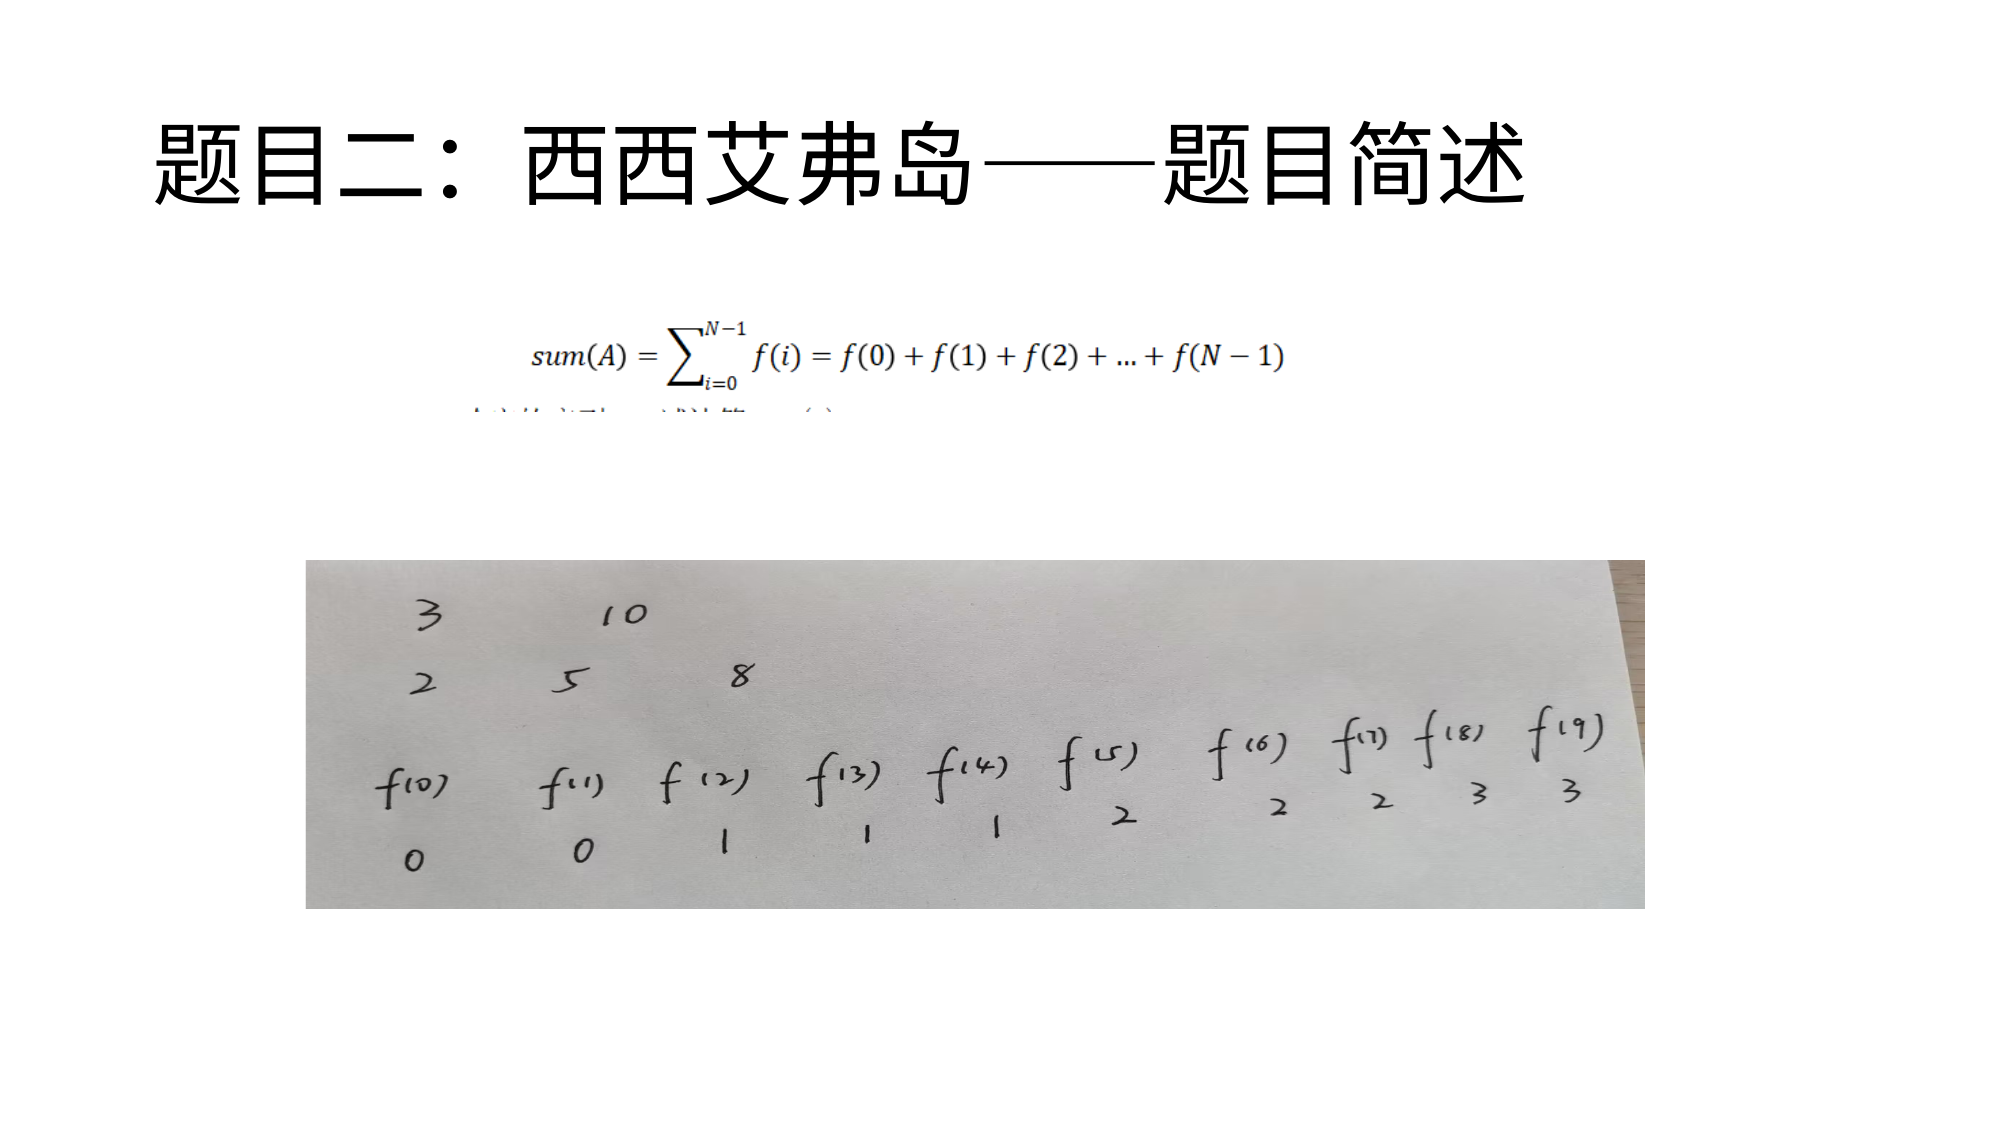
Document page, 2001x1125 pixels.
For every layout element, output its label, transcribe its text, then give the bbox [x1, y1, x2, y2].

title 题目二：西西艾弗岛——题目简述 [137, 59, 1863, 278]
picture [307, 64, 1644, 1125]
